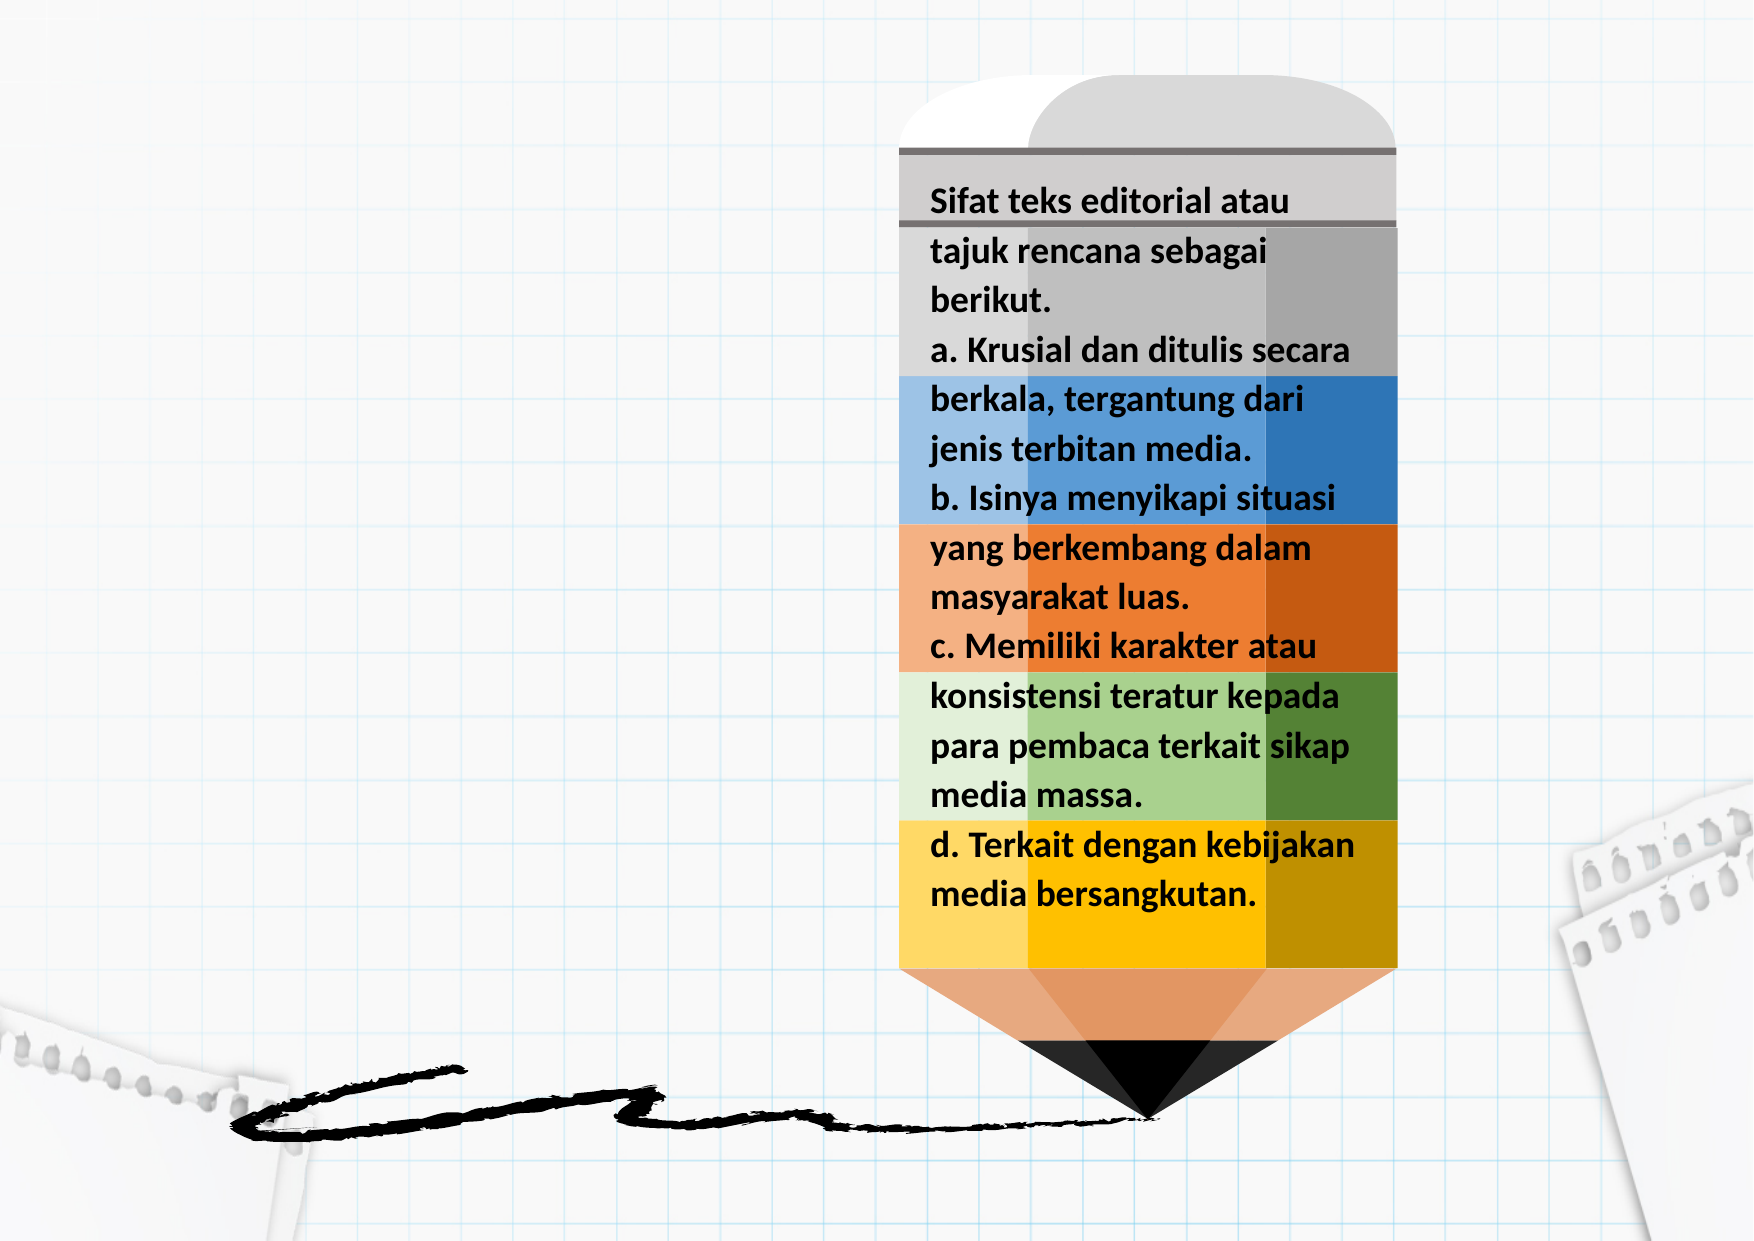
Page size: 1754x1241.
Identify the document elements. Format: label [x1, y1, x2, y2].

text_box [899, 74, 1398, 1120]
text_box [226, 1063, 1161, 1144]
picture [0, 0, 1754, 1241]
